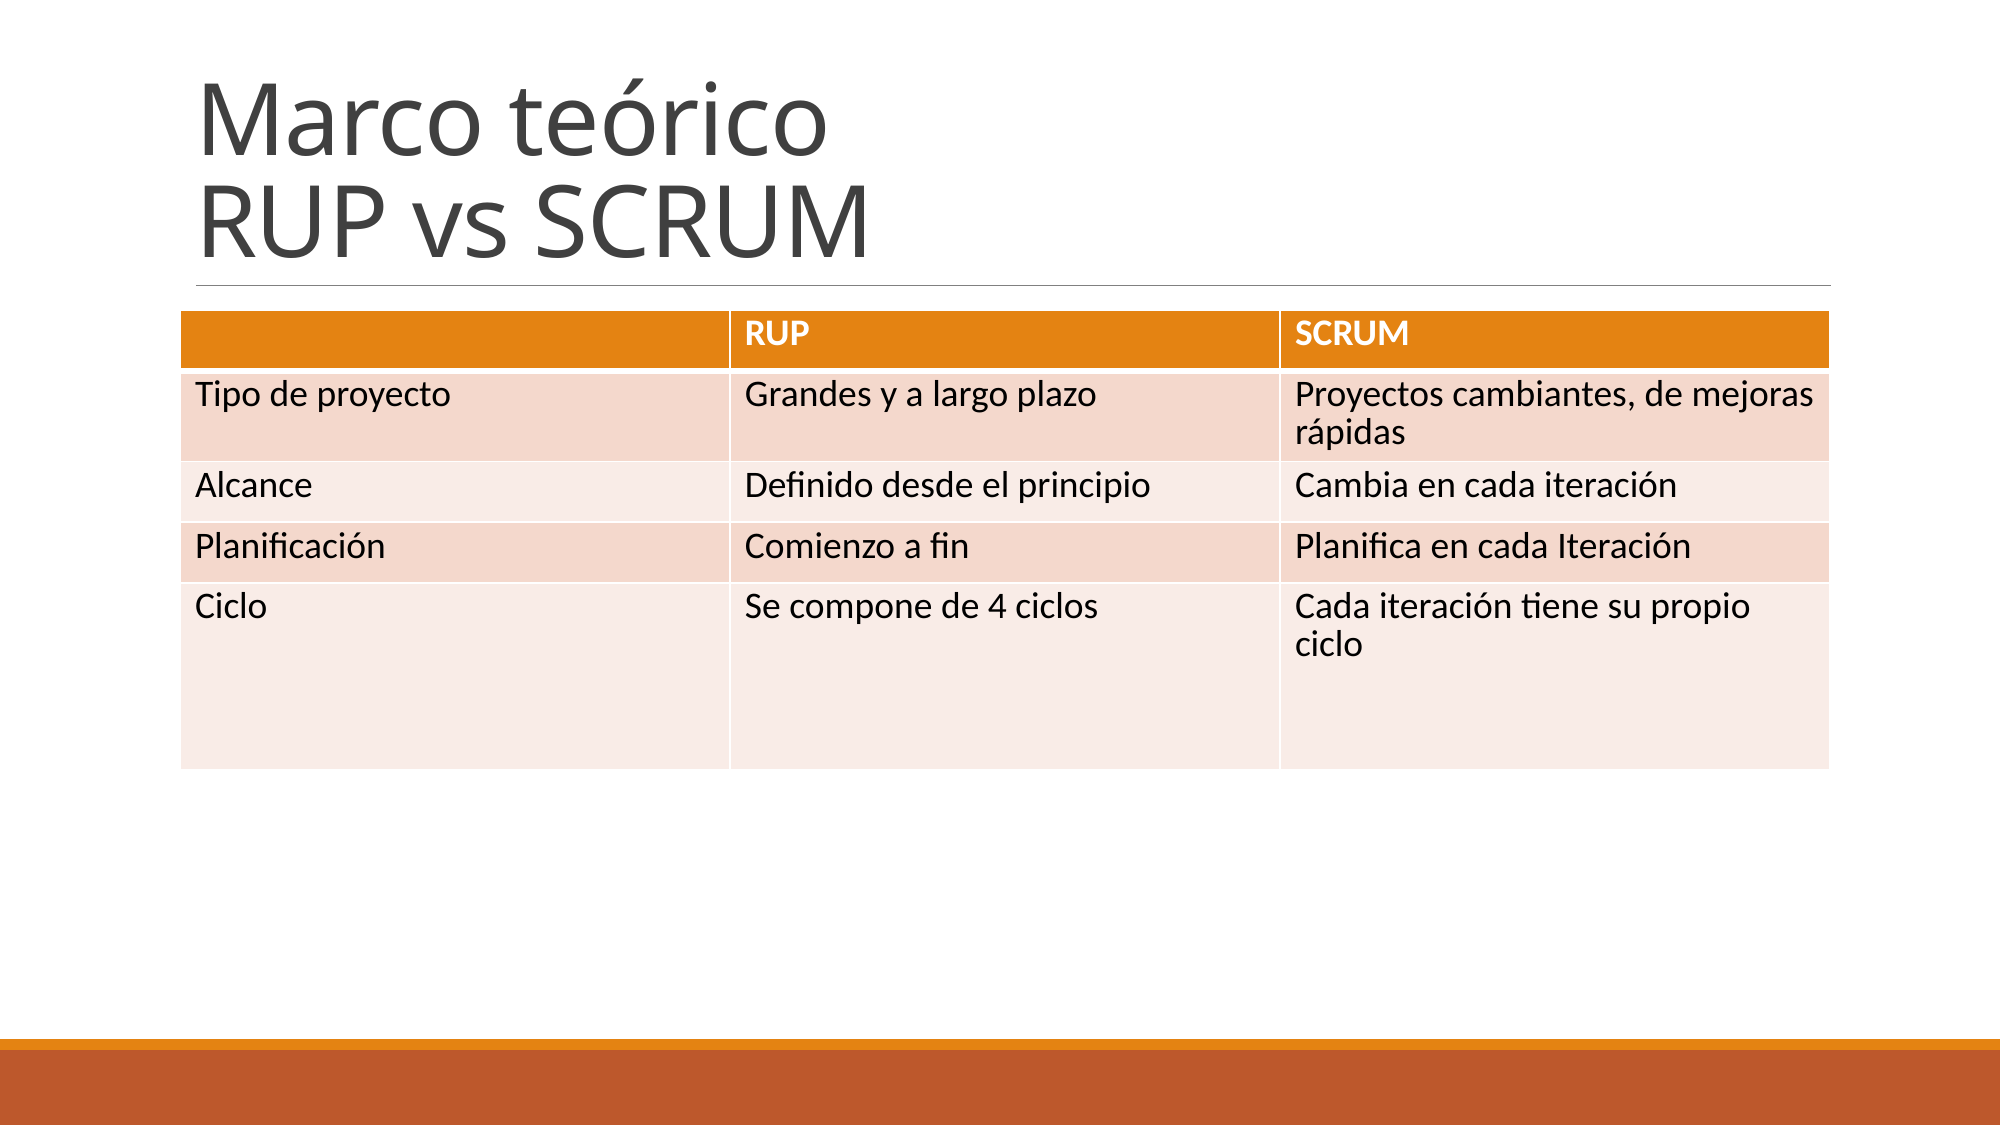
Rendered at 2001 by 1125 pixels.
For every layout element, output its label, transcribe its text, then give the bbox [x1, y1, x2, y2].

table_cell Planificación [181, 523, 729, 582]
table_cell Proyectos cambiantes, de mejoras rápidas [1281, 374, 1829, 461]
table_cell Definido desde el principio [731, 462, 1279, 521]
table_cell Comienzo a fin [731, 523, 1279, 582]
table_cell Ciclo [181, 584, 729, 769]
table_cell Tipo de proyecto [181, 374, 729, 461]
title Marco teórico RUP vs SCRUM [180, 47, 1830, 285]
table_cell Se compone de 4 ciclos [731, 584, 1279, 769]
table_cell Alcance [181, 462, 729, 521]
table_header RUP [731, 311, 1279, 368]
table_cell Cambia en cada iteración [1281, 462, 1829, 521]
table_cell Planifica en cada Iteración [1281, 523, 1829, 582]
table_header [181, 311, 729, 368]
table_cell Grandes y a largo plazo [731, 374, 1279, 461]
table_header SCRUM [1281, 311, 1829, 368]
table_cell Cada iteración tiene su propio ciclo [1281, 584, 1829, 769]
